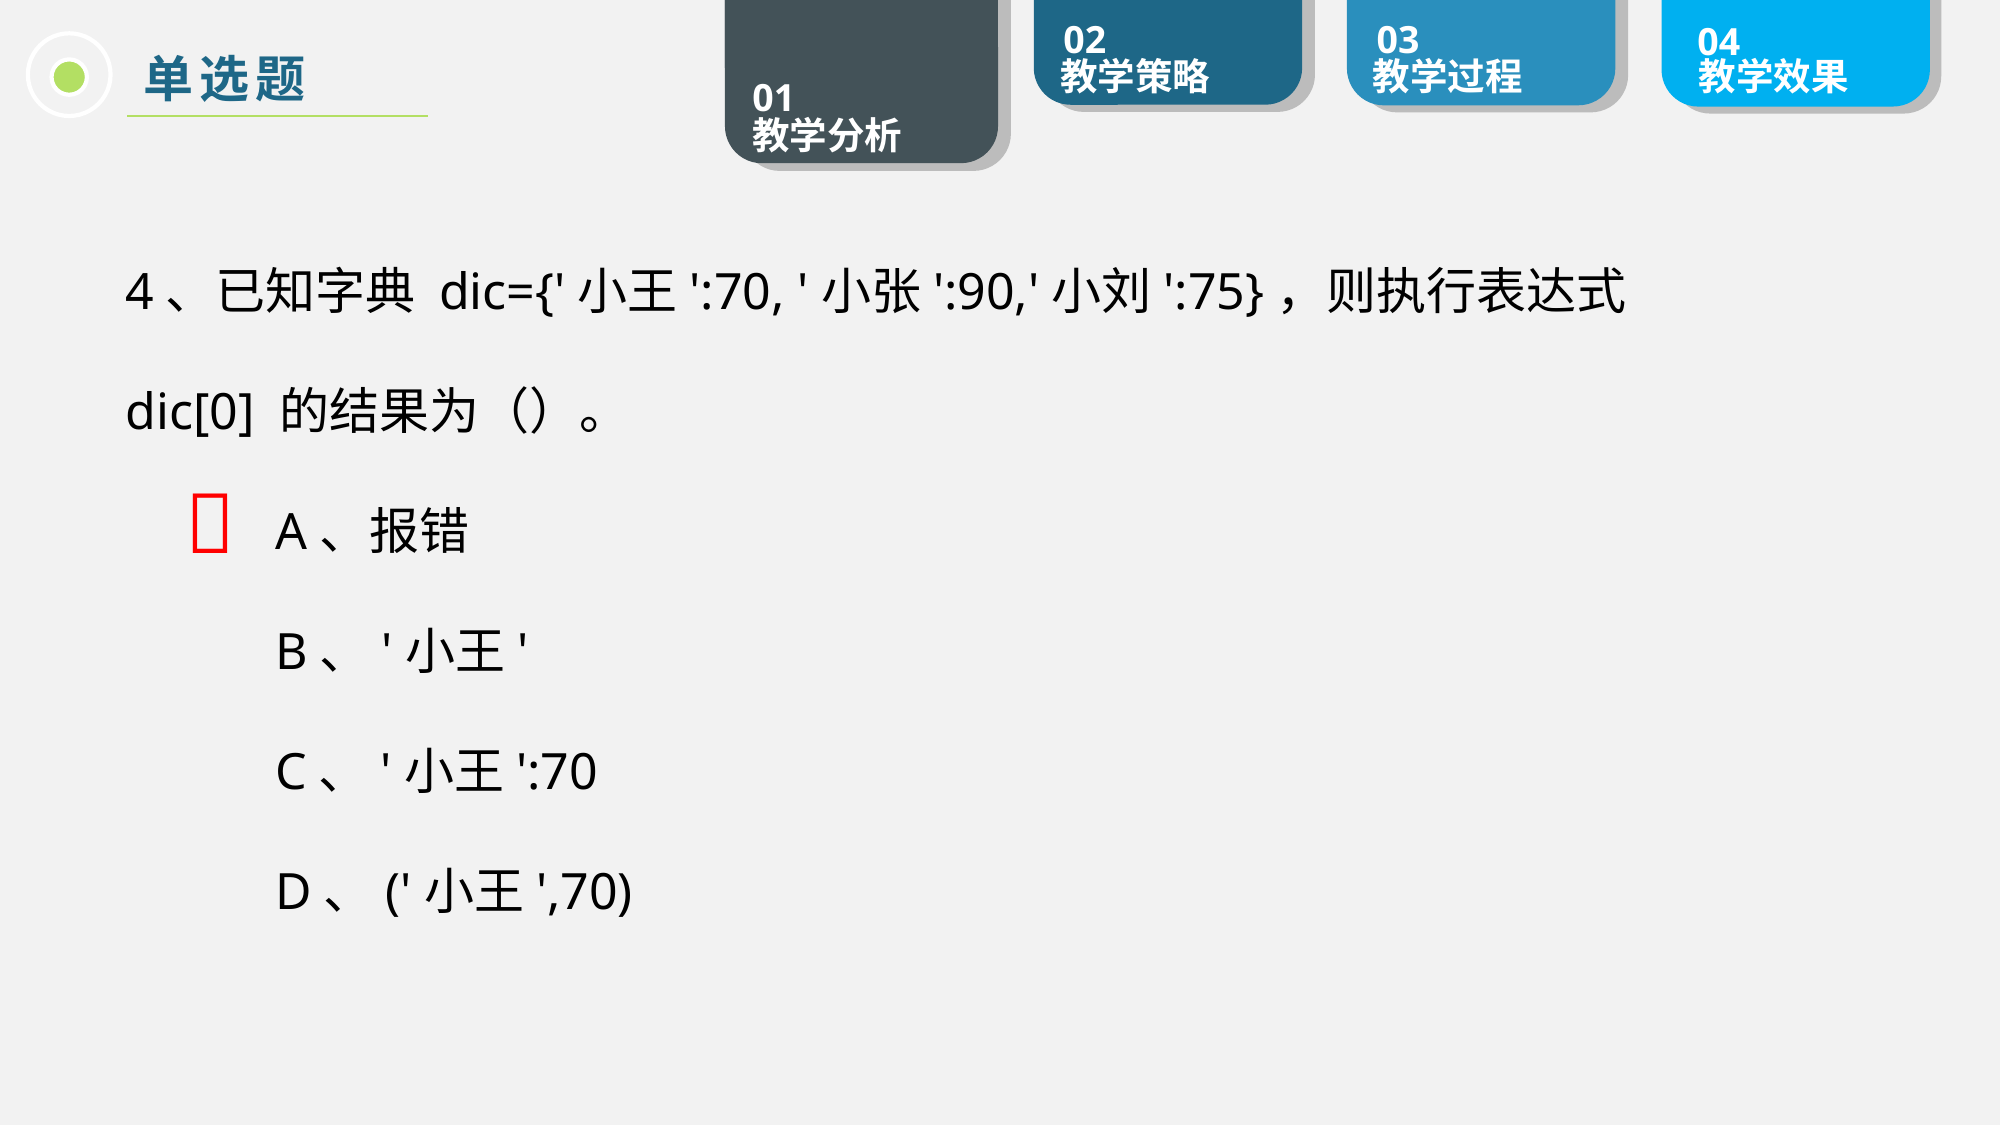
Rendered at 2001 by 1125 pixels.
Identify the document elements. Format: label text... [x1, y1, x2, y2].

text_box  [170, 462, 293, 578]
text_box 4、已知字典 dic={'小王':70, '小张':90,'小刘':75}，则执行表达式 dic[0] 的结果为（）。 A、报错 B、'小王' C、'小王':70 D、('小王',70) [110, 191, 1791, 927]
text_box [27, 33, 1097, 117]
